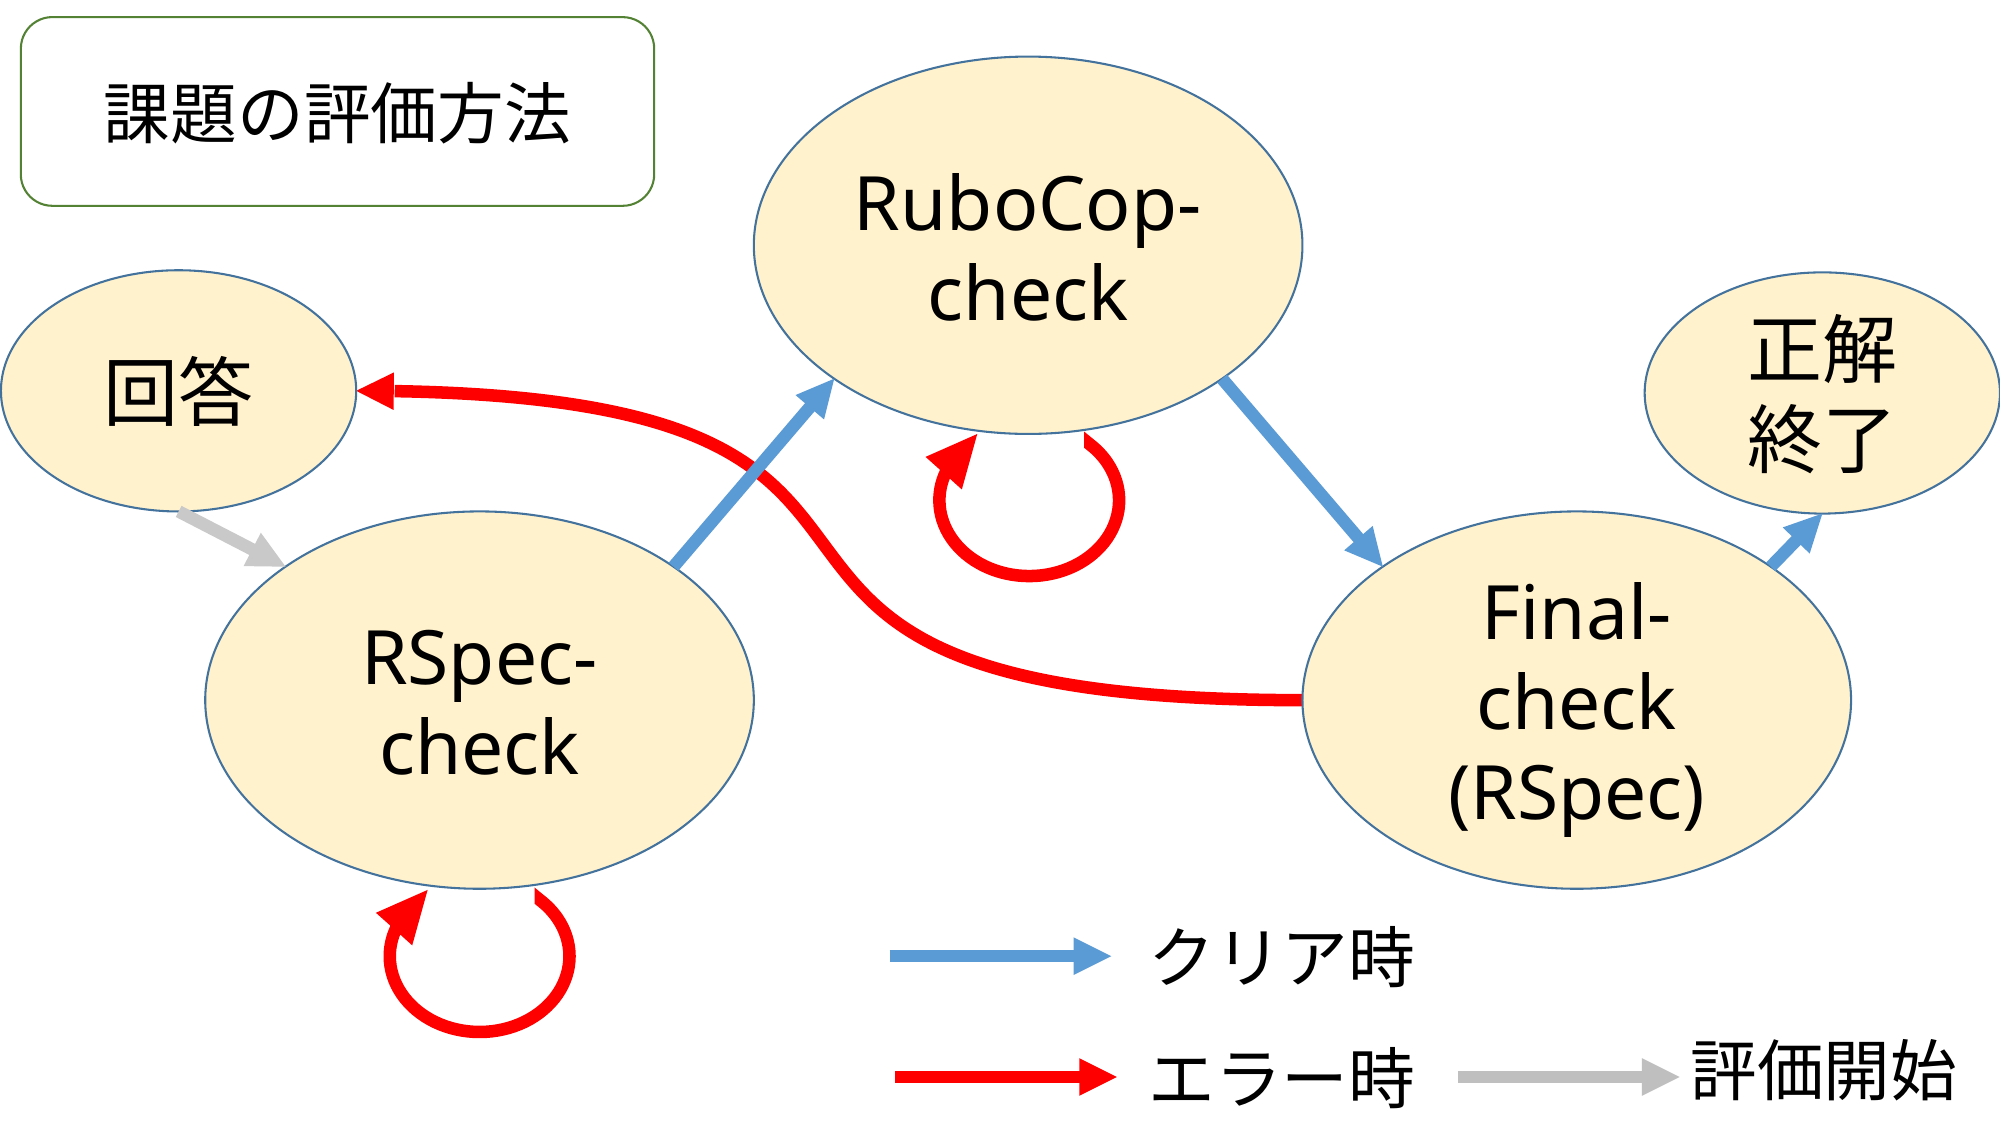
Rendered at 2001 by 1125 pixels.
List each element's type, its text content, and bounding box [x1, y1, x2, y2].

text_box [1770, 513, 1823, 567]
text_box 評価開始 [1675, 1021, 2000, 1117]
text_box Final-check (RSpec) [1301, 510, 1853, 890]
text_box [385, 898, 571, 1034]
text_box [356, 390, 1303, 701]
text_box 課題の評価方法 [19, 16, 656, 207]
text_box RuboCop-check [752, 55, 1304, 390]
text_box RSpec-check [204, 530, 755, 890]
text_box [673, 378, 835, 567]
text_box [1222, 378, 1383, 567]
text_box クリア時 [1133, 908, 1458, 1003]
text_box エラー時 [1133, 1029, 1458, 1124]
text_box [178, 511, 286, 567]
text_box 回答 [0, 269, 358, 513]
text_box 正解終了 [1643, 271, 2000, 515]
